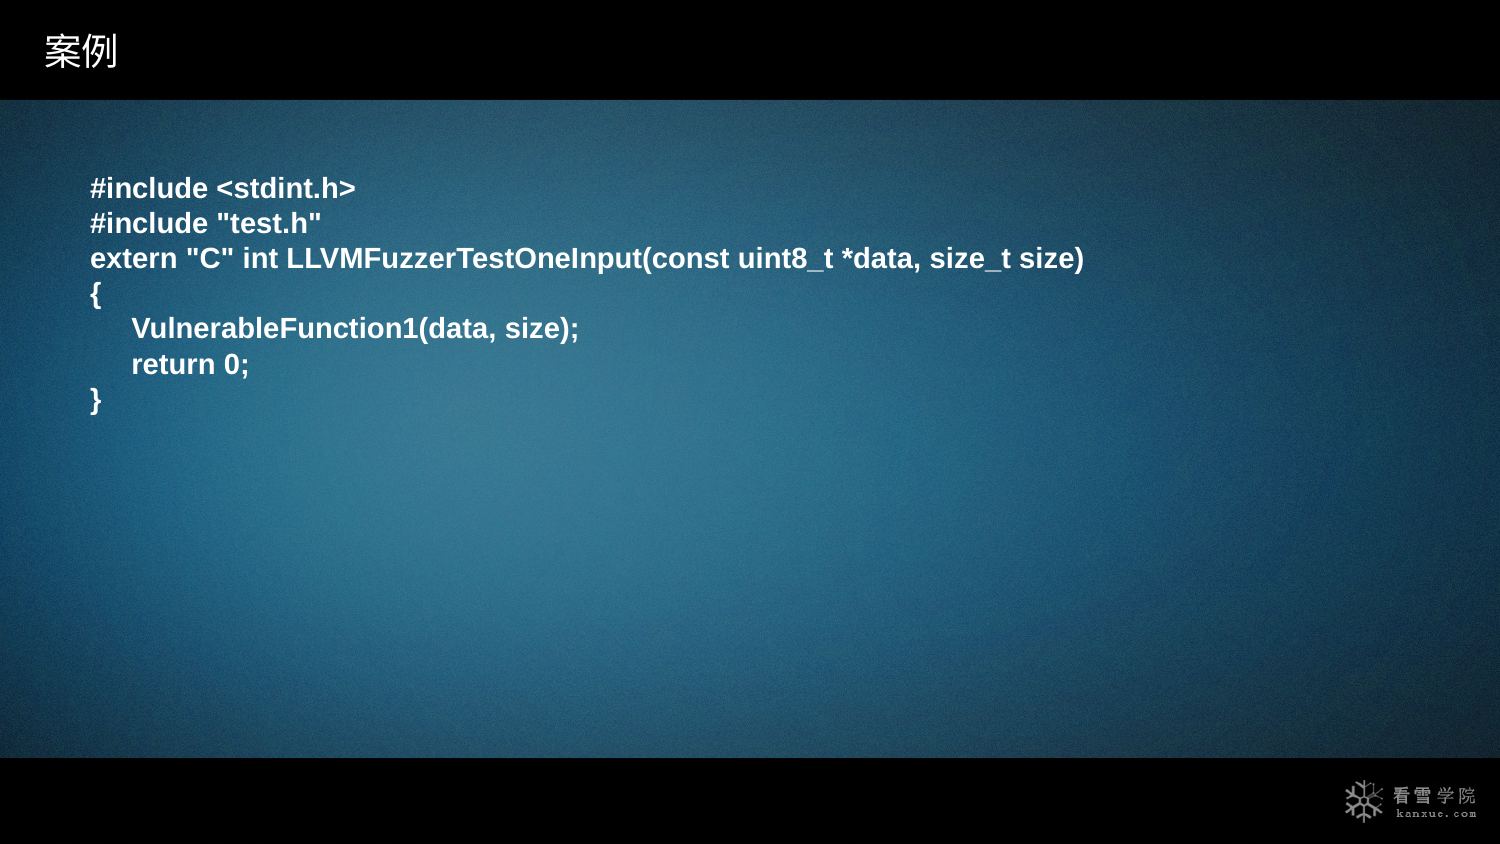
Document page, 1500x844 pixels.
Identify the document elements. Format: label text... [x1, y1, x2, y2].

picture [0, 0, 1500, 844]
text_box 案例 [29, 20, 1471, 80]
text_box #include <stdint.h> #include "test.h" extern "C" int LLVMFuzzerTestOneInput(const uint8_t *data, size_t size) { VulnerableFunction1(data, size); return 0; } [74, 161, 1425, 706]
